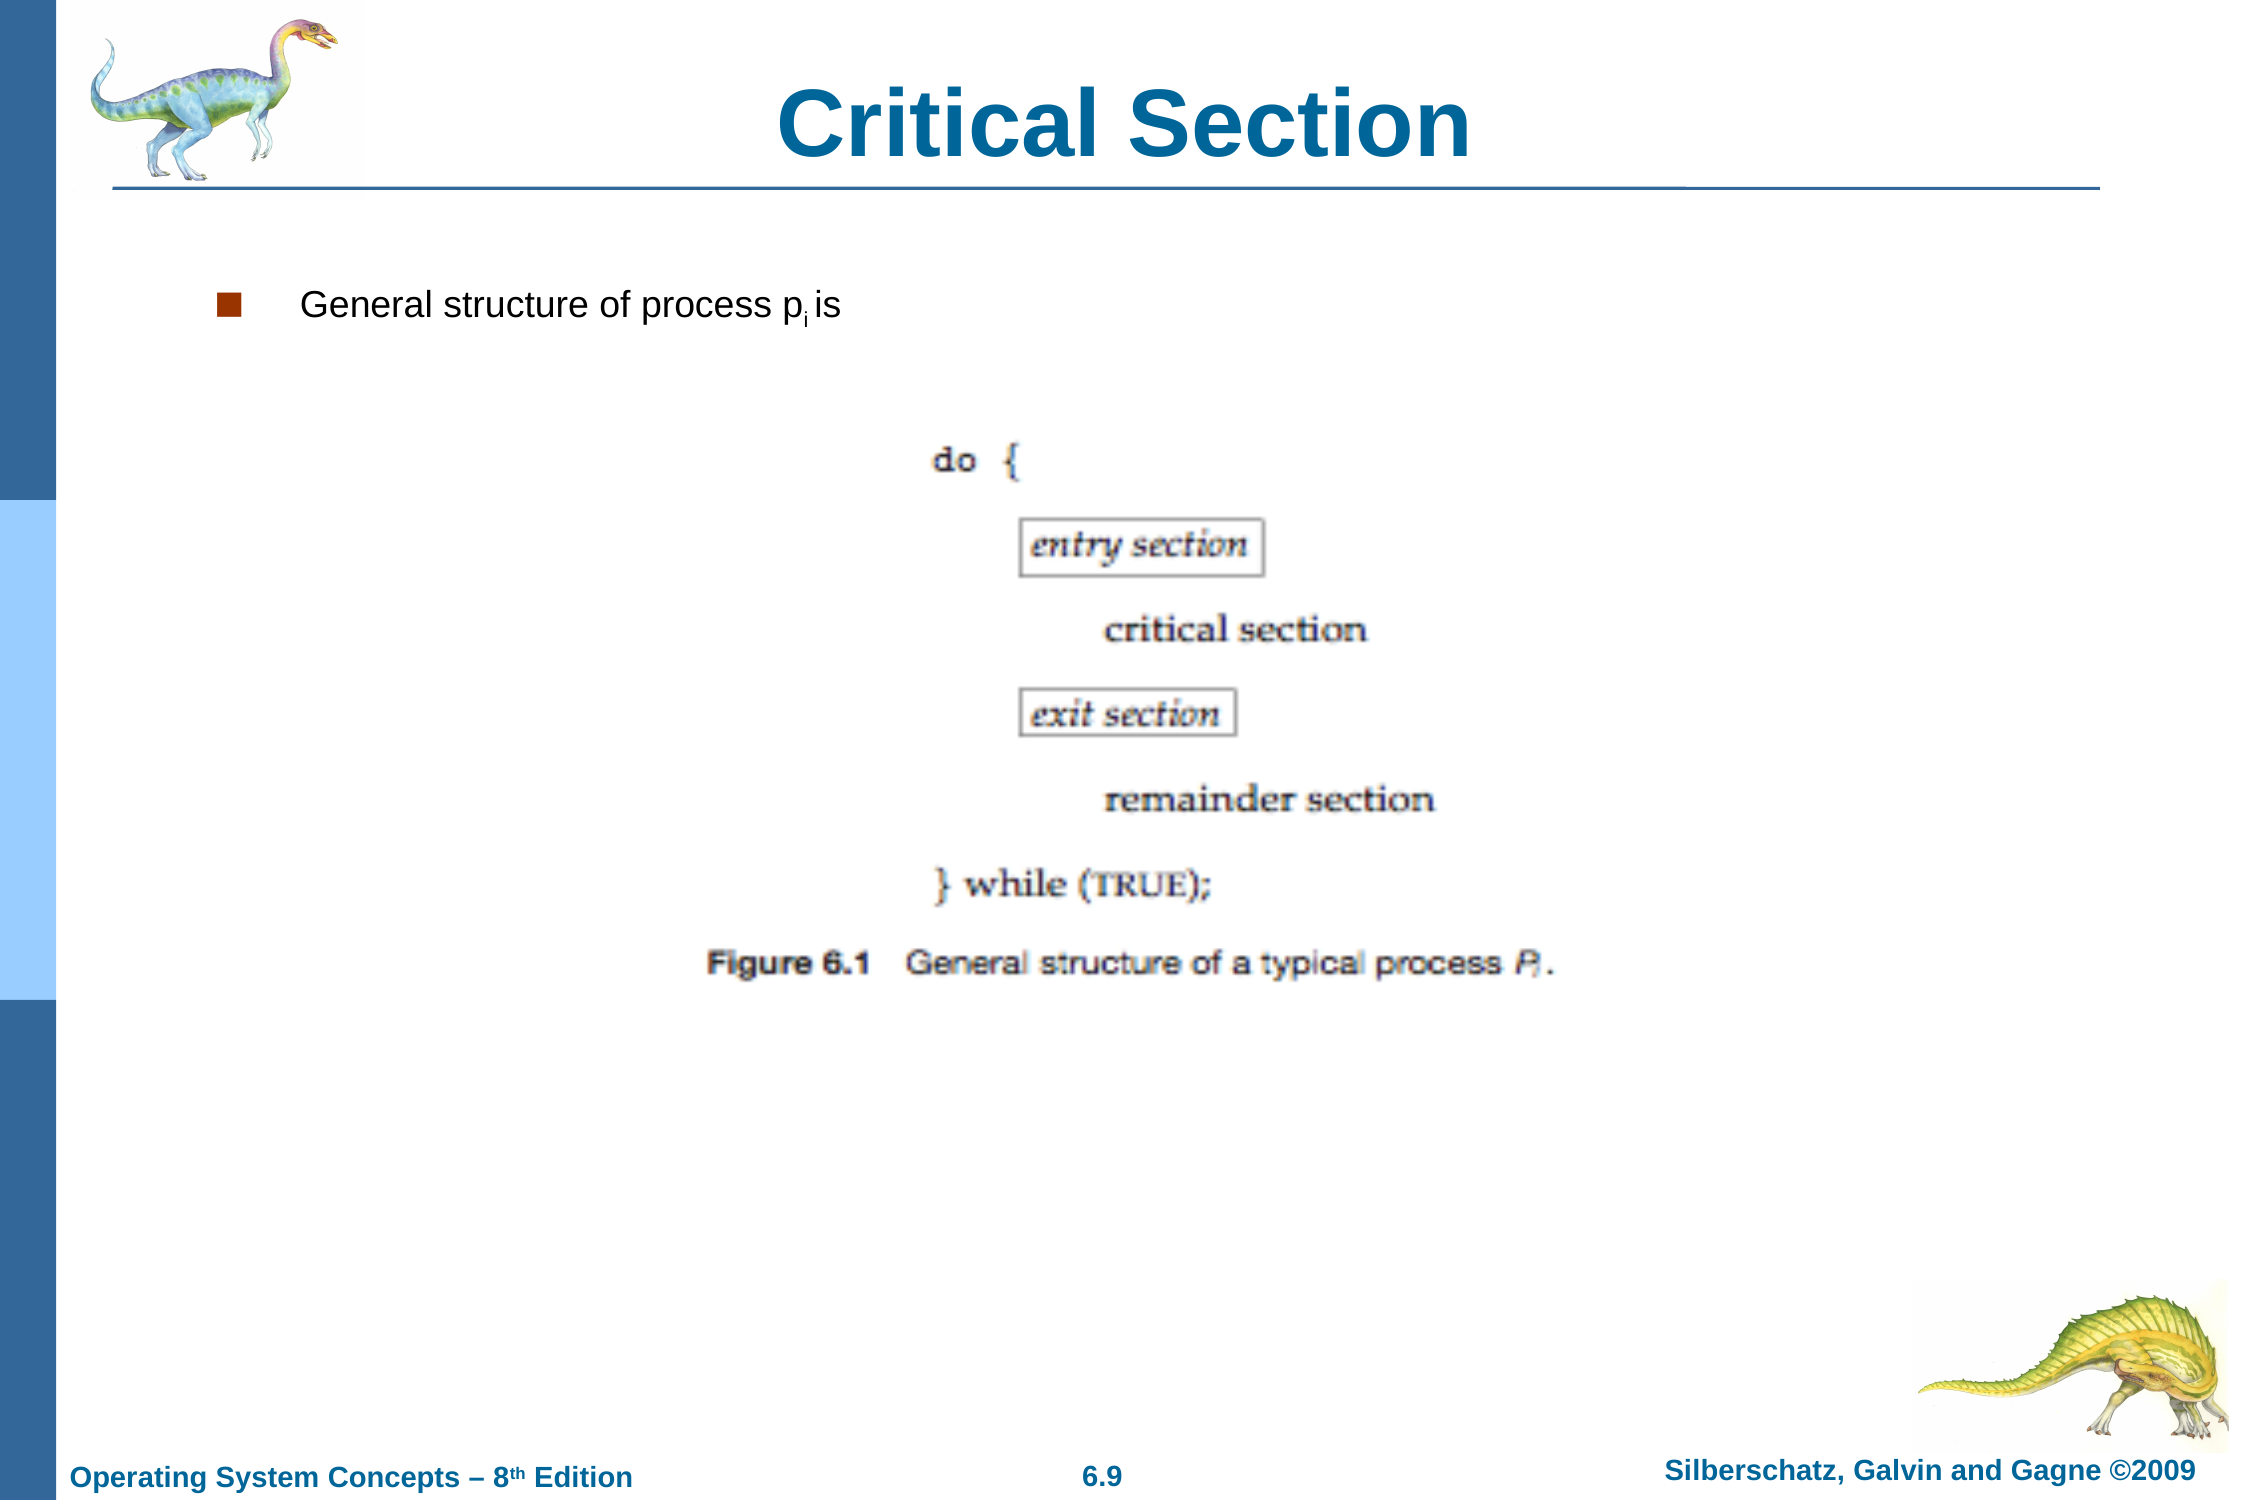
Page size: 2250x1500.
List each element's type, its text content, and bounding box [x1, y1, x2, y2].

picture [443, 408, 1693, 993]
picture [1913, 1279, 2229, 1453]
title Critical Section [112, 60, 2138, 187]
picture [70, 0, 365, 199]
list General structure of process pi is [198, 269, 2224, 1261]
